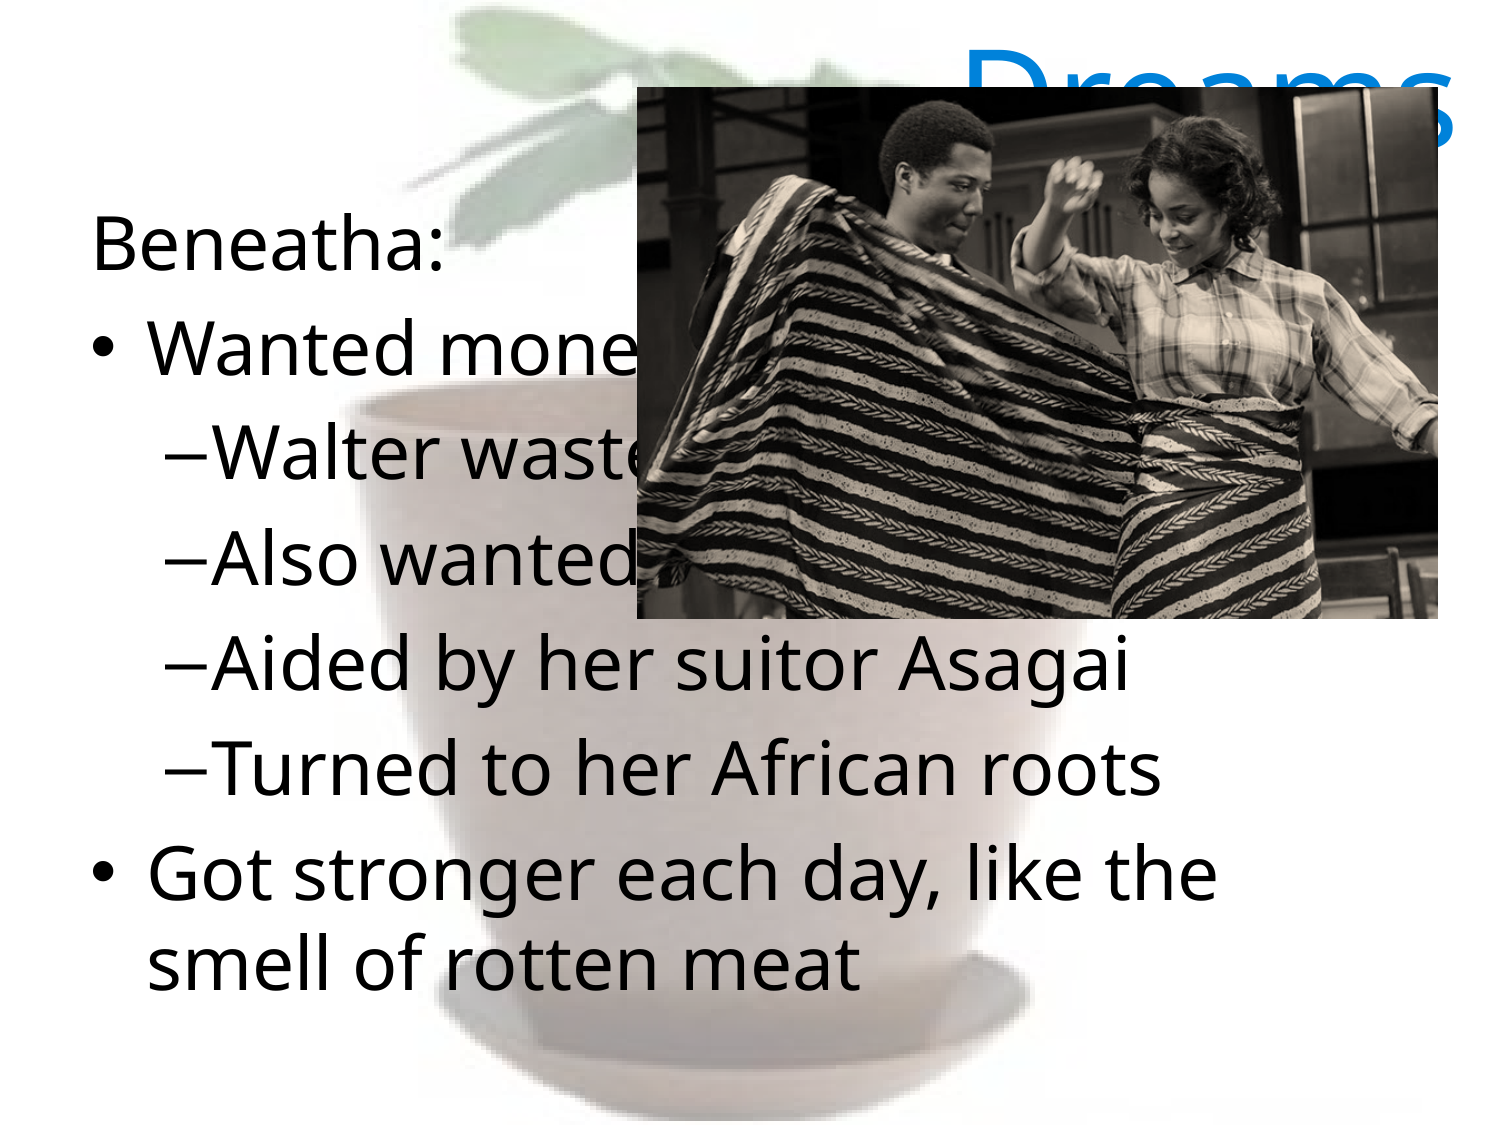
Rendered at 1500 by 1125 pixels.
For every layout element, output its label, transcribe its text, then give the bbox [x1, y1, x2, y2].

title Dreams [125, 0, 1475, 188]
picture [637, 87, 1438, 619]
list Beneatha: Wanted money for med school Walter wasted this money Also wanted to find her “identity” Aided by her suitor Asagai Turned to her African roots Got stronger each day, like the smell of rotten meat [75, 187, 1425, 930]
